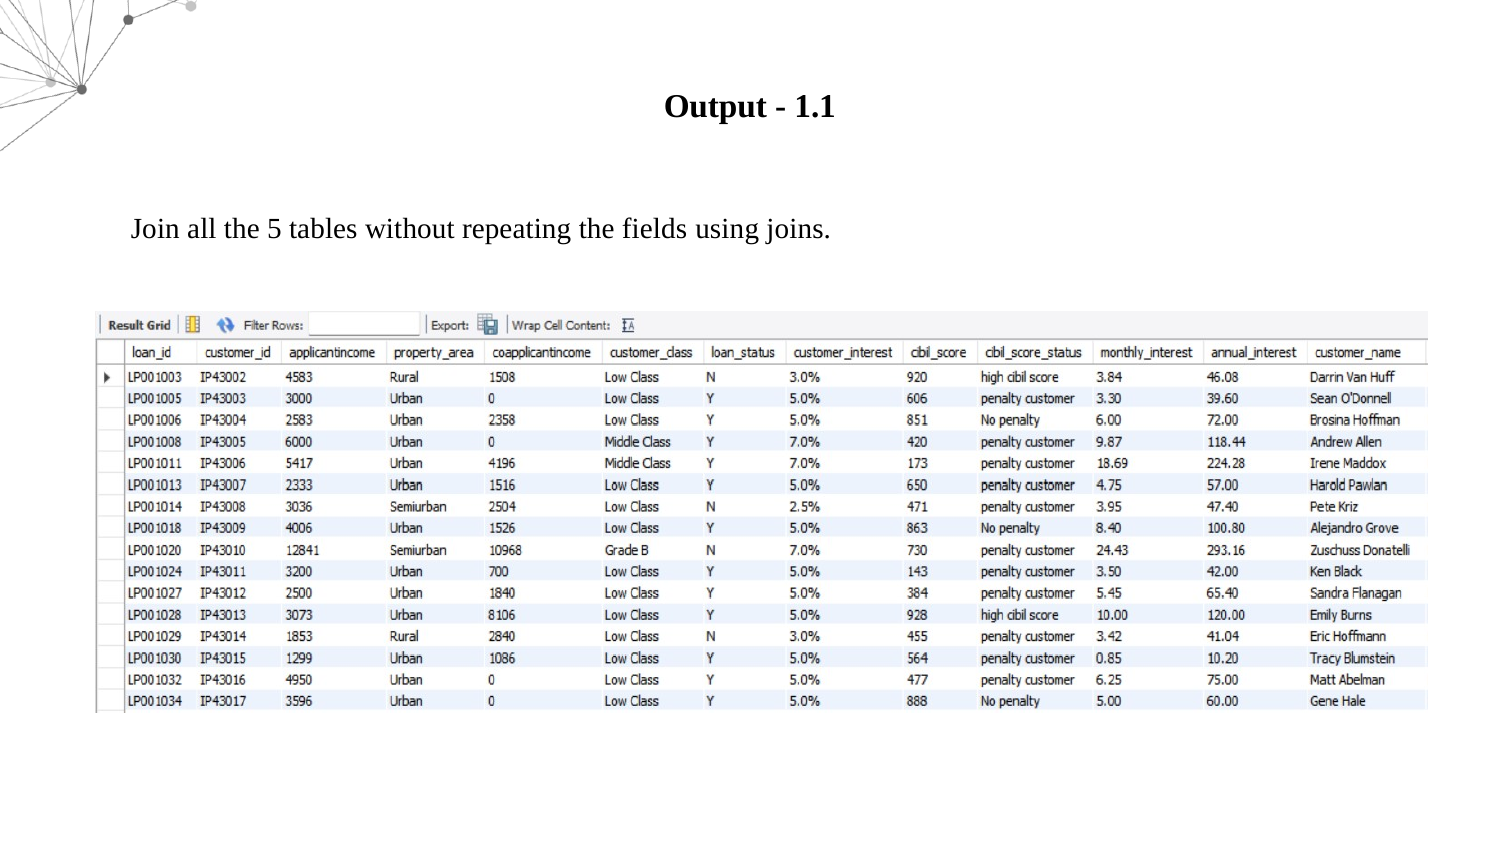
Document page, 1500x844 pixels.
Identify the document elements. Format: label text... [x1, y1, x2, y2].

text_box Join all the 5 tables without repeating the fields using joins. [116, 201, 1075, 252]
text_box Output - 1.1 [500, 76, 1000, 131]
picture [0, 0, 1500, 844]
